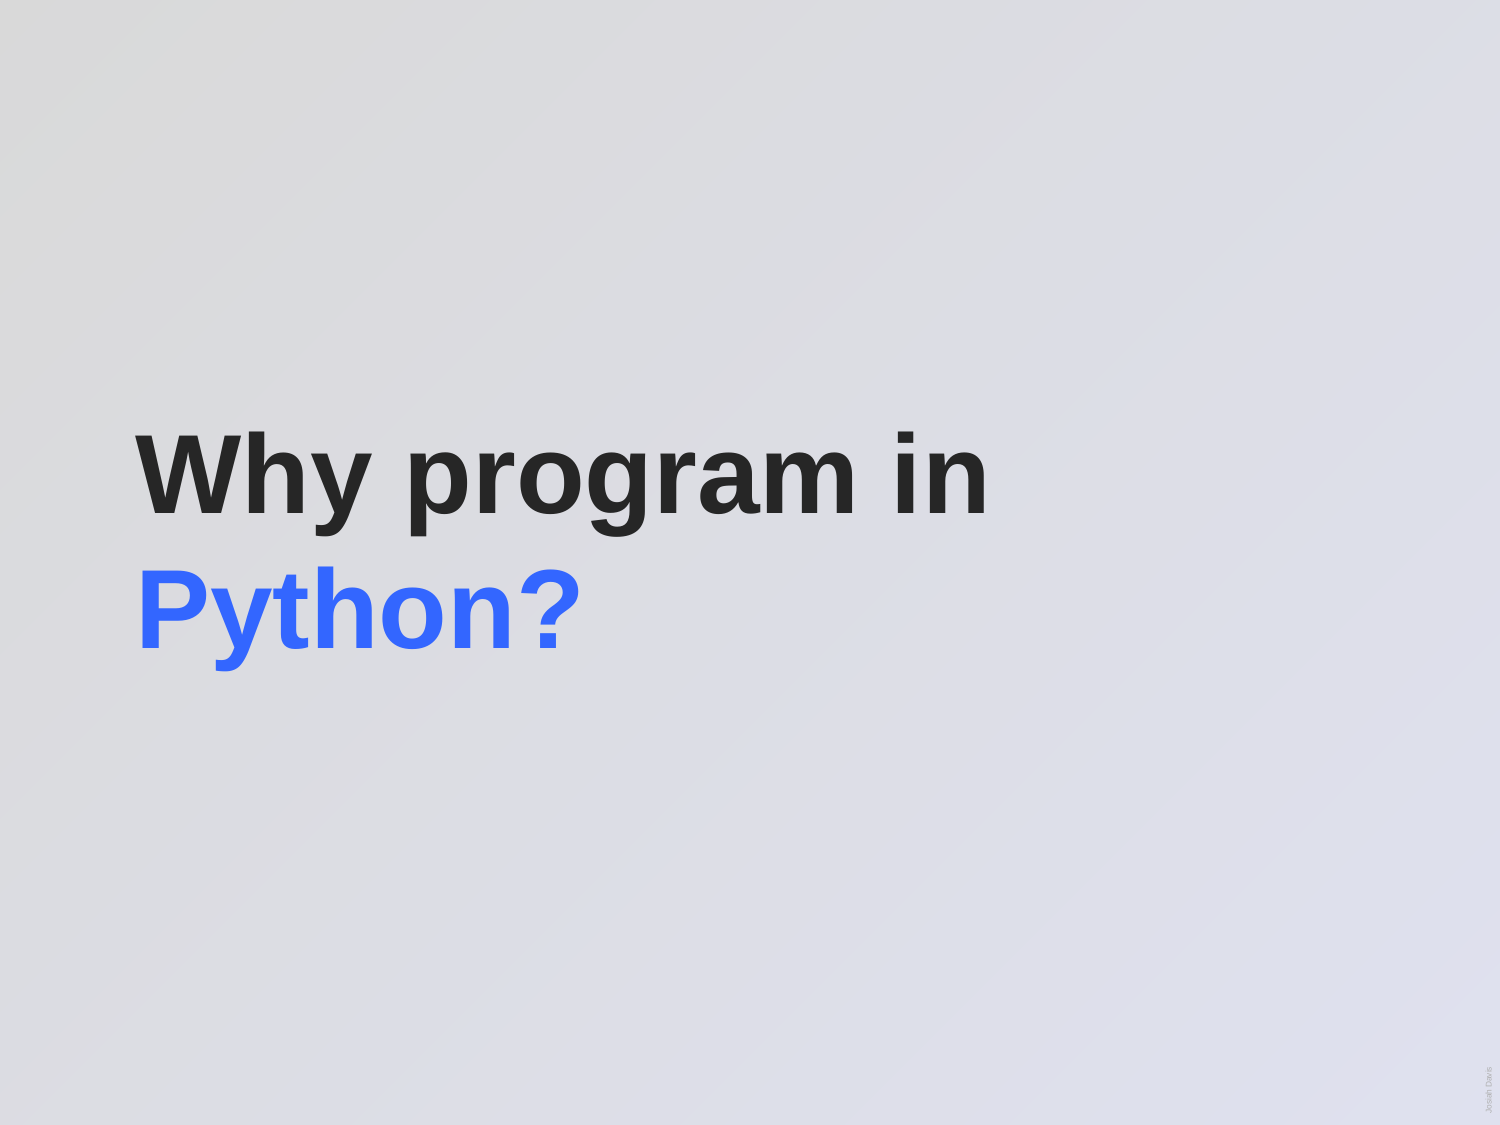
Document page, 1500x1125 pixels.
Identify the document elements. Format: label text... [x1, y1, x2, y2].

text_box Why program in Python? [135, 433, 1365, 639]
